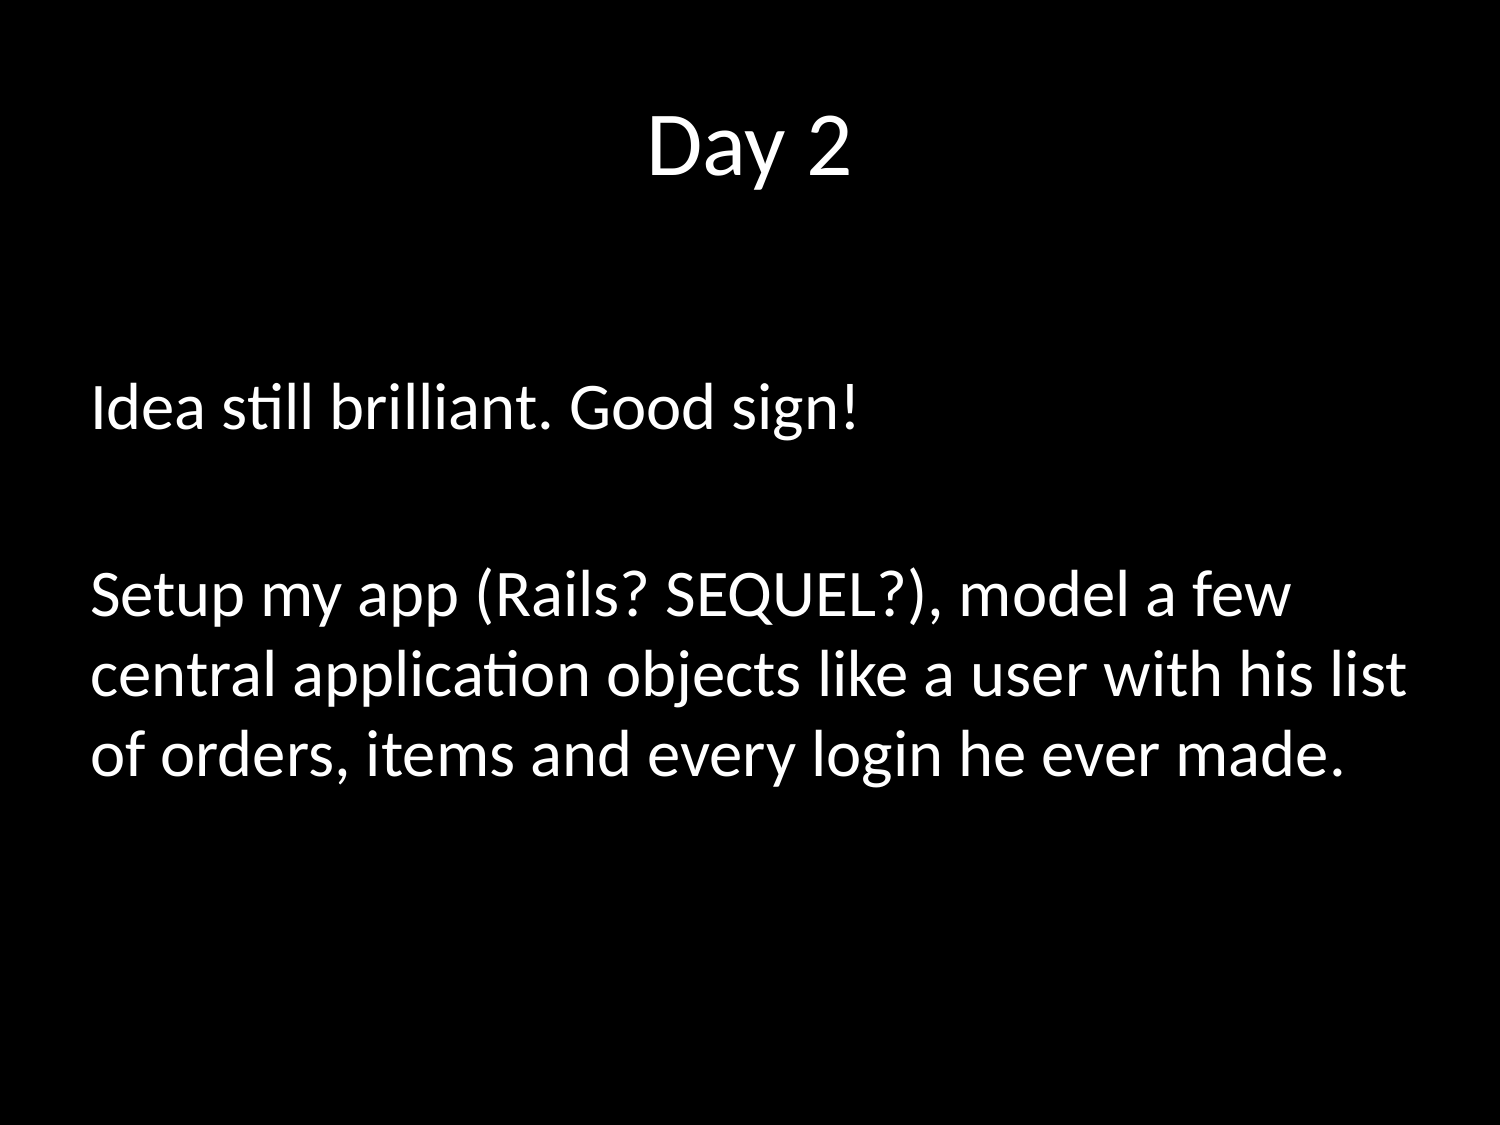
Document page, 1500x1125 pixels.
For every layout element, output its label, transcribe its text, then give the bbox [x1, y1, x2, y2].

title Day 2 [75, 45, 1425, 233]
list Idea still brilliant. Good sign! Setup my app (Rails? SEQUEL?), model a few central application objects like a user with his list of orders, items and every login he ever made. [75, 262, 1425, 1005]
